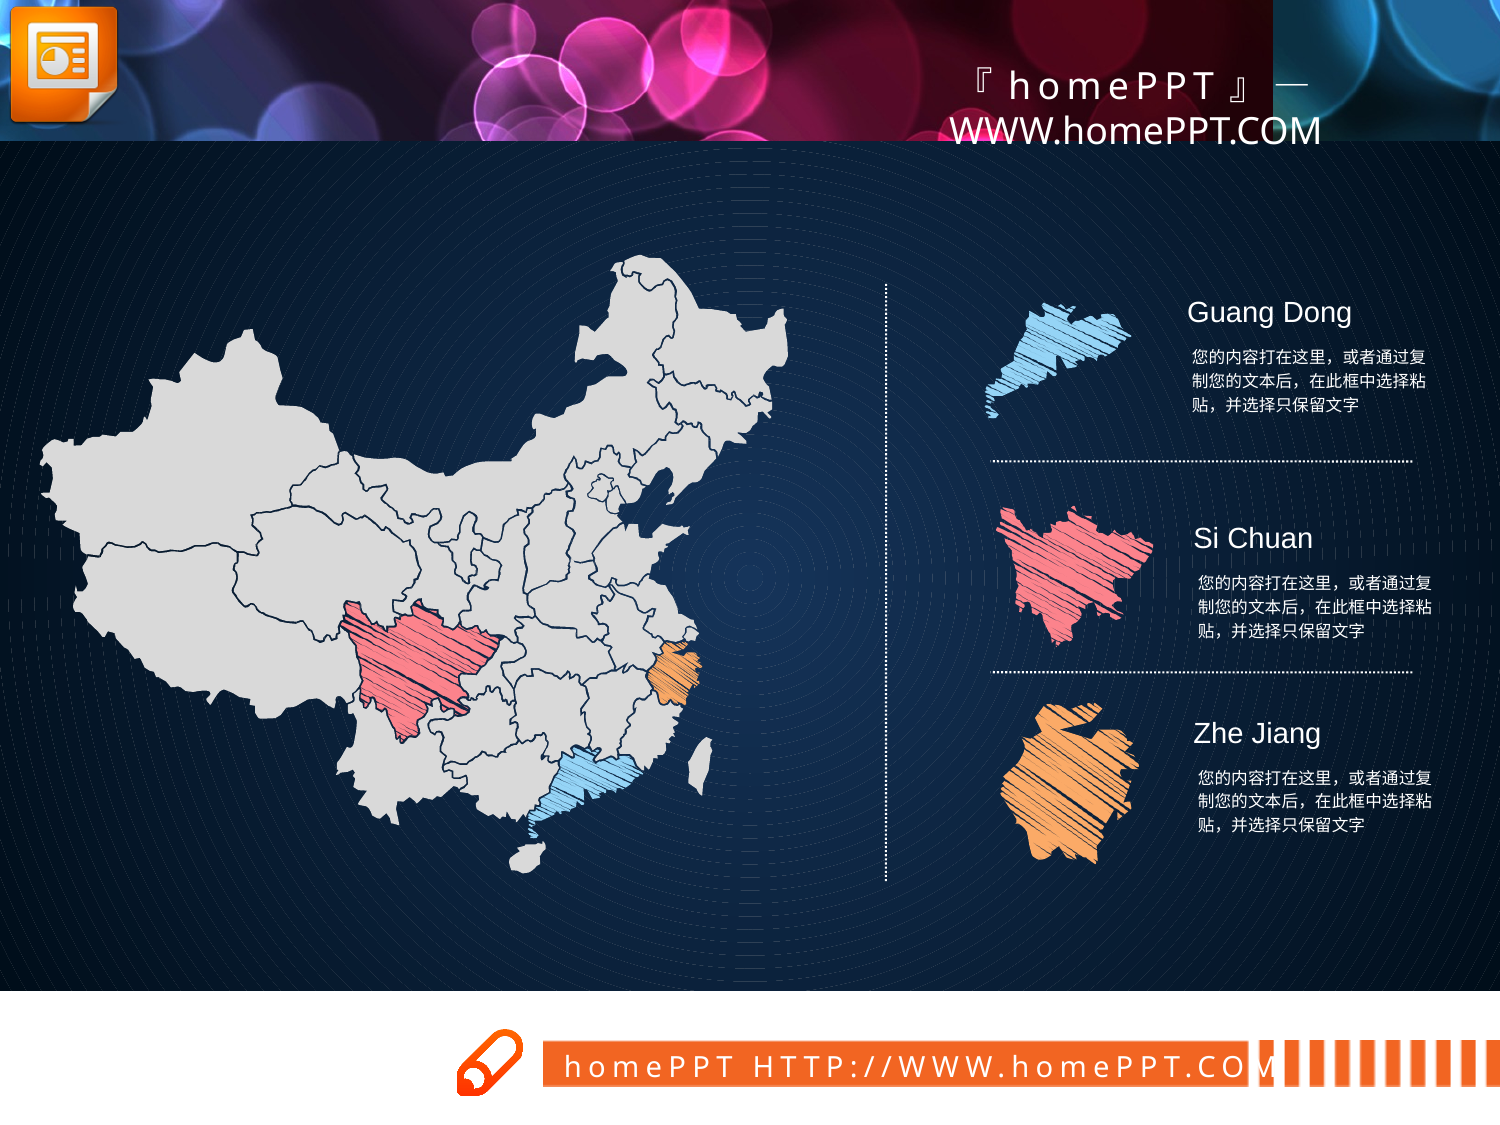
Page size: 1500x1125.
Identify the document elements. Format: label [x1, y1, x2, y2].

picture [1265, 120, 1282, 141]
picture [996, 122, 1007, 141]
picture [1295, 123, 1302, 141]
picture [543, 1040, 1500, 1087]
picture [1127, 126, 1137, 141]
text_box [1178, 512, 1456, 648]
picture [1090, 126, 1102, 141]
picture [1171, 120, 1181, 131]
text_box [39, 254, 789, 874]
text_box [1172, 285, 1450, 422]
picture [1148, 126, 1158, 132]
picture [0, 0, 1500, 141]
text_box [999, 701, 1140, 865]
text_box [1015, 590, 1124, 648]
picture [961, 122, 972, 141]
picture [1031, 122, 1042, 141]
text_box [983, 301, 1132, 419]
picture [1114, 126, 1124, 141]
picture [1068, 126, 1079, 141]
text_box [1178, 706, 1456, 843]
text_box [995, 505, 1157, 580]
picture [1193, 120, 1203, 131]
picture [1308, 122, 1315, 141]
